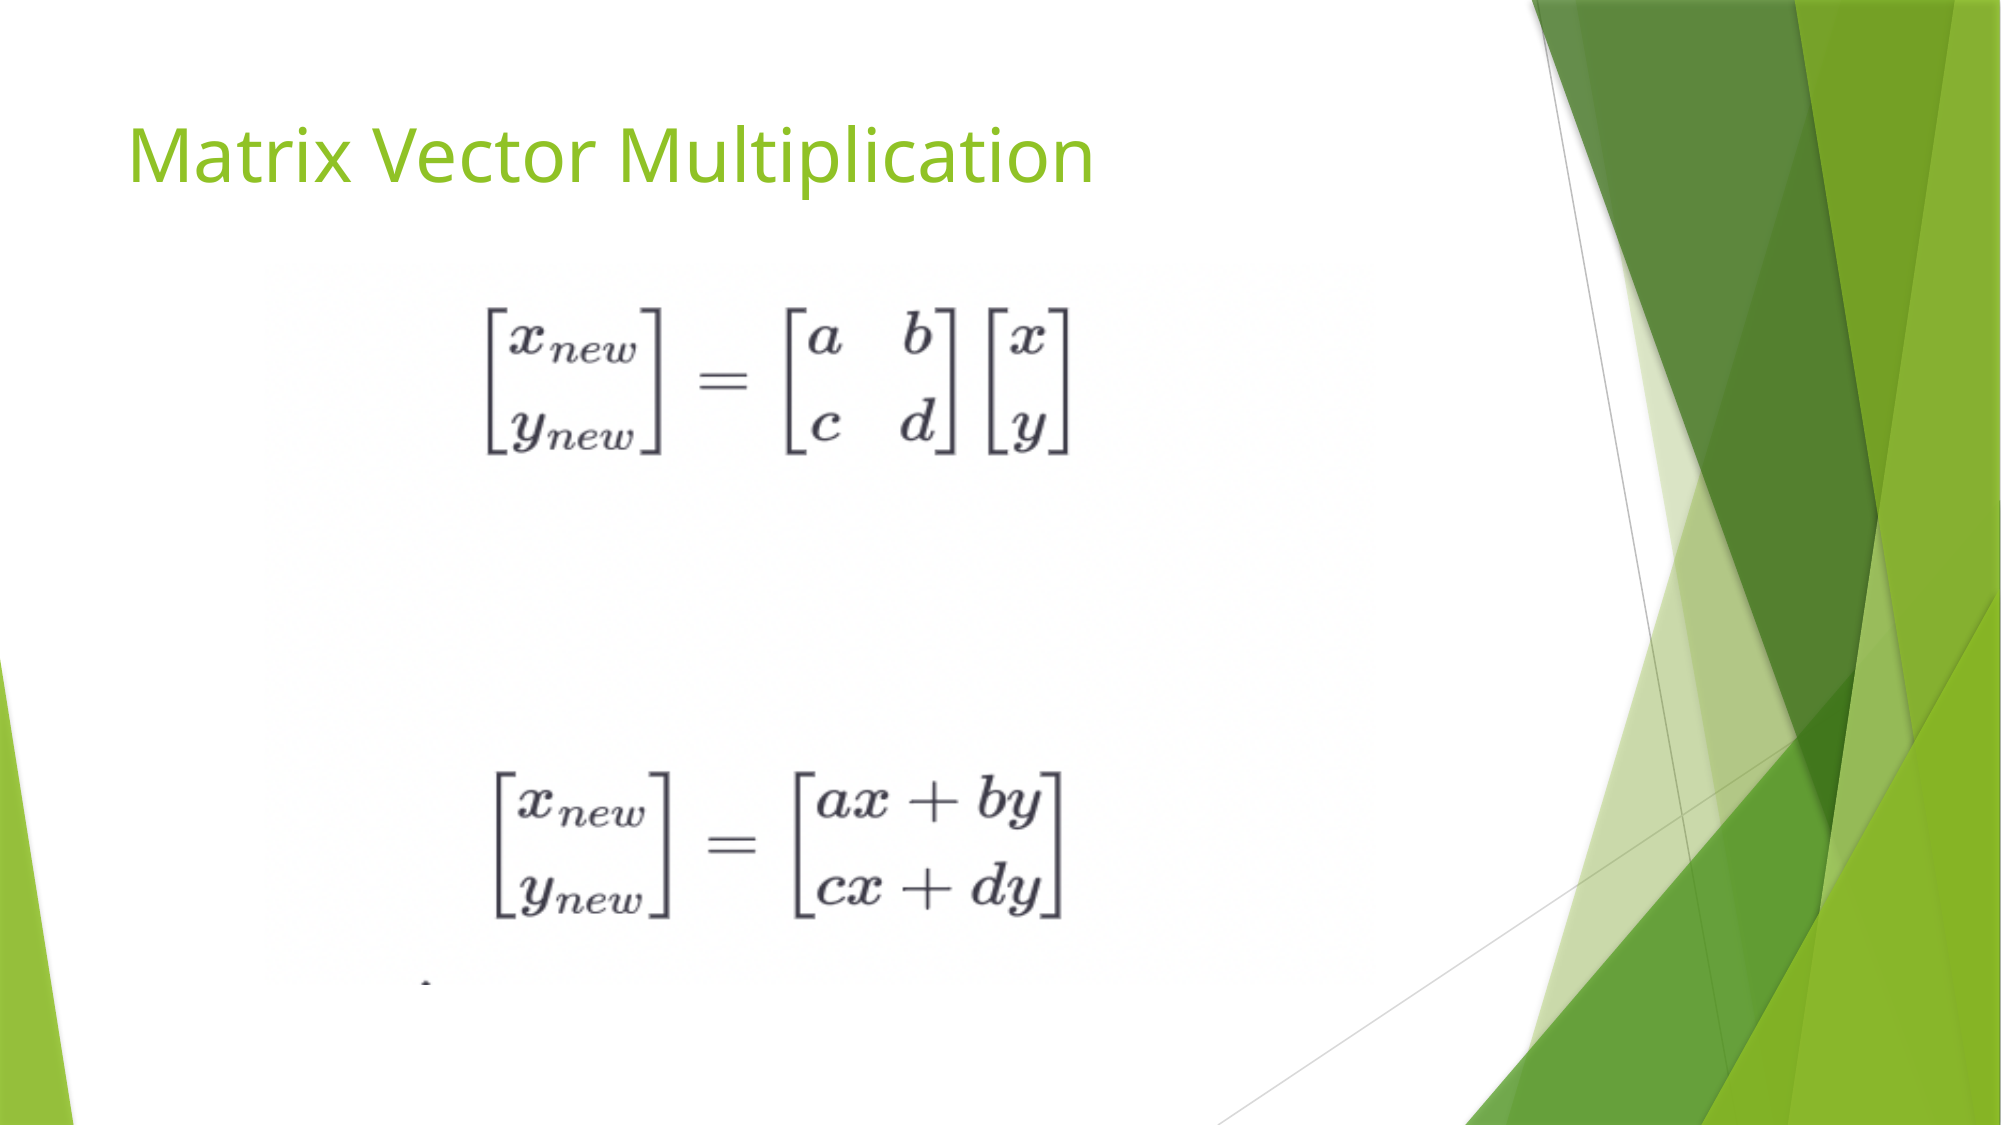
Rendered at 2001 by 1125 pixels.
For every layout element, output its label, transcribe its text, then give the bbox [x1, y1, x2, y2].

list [264, 262, 1377, 985]
title Matrix Vector Multiplication [111, 99, 1522, 317]
